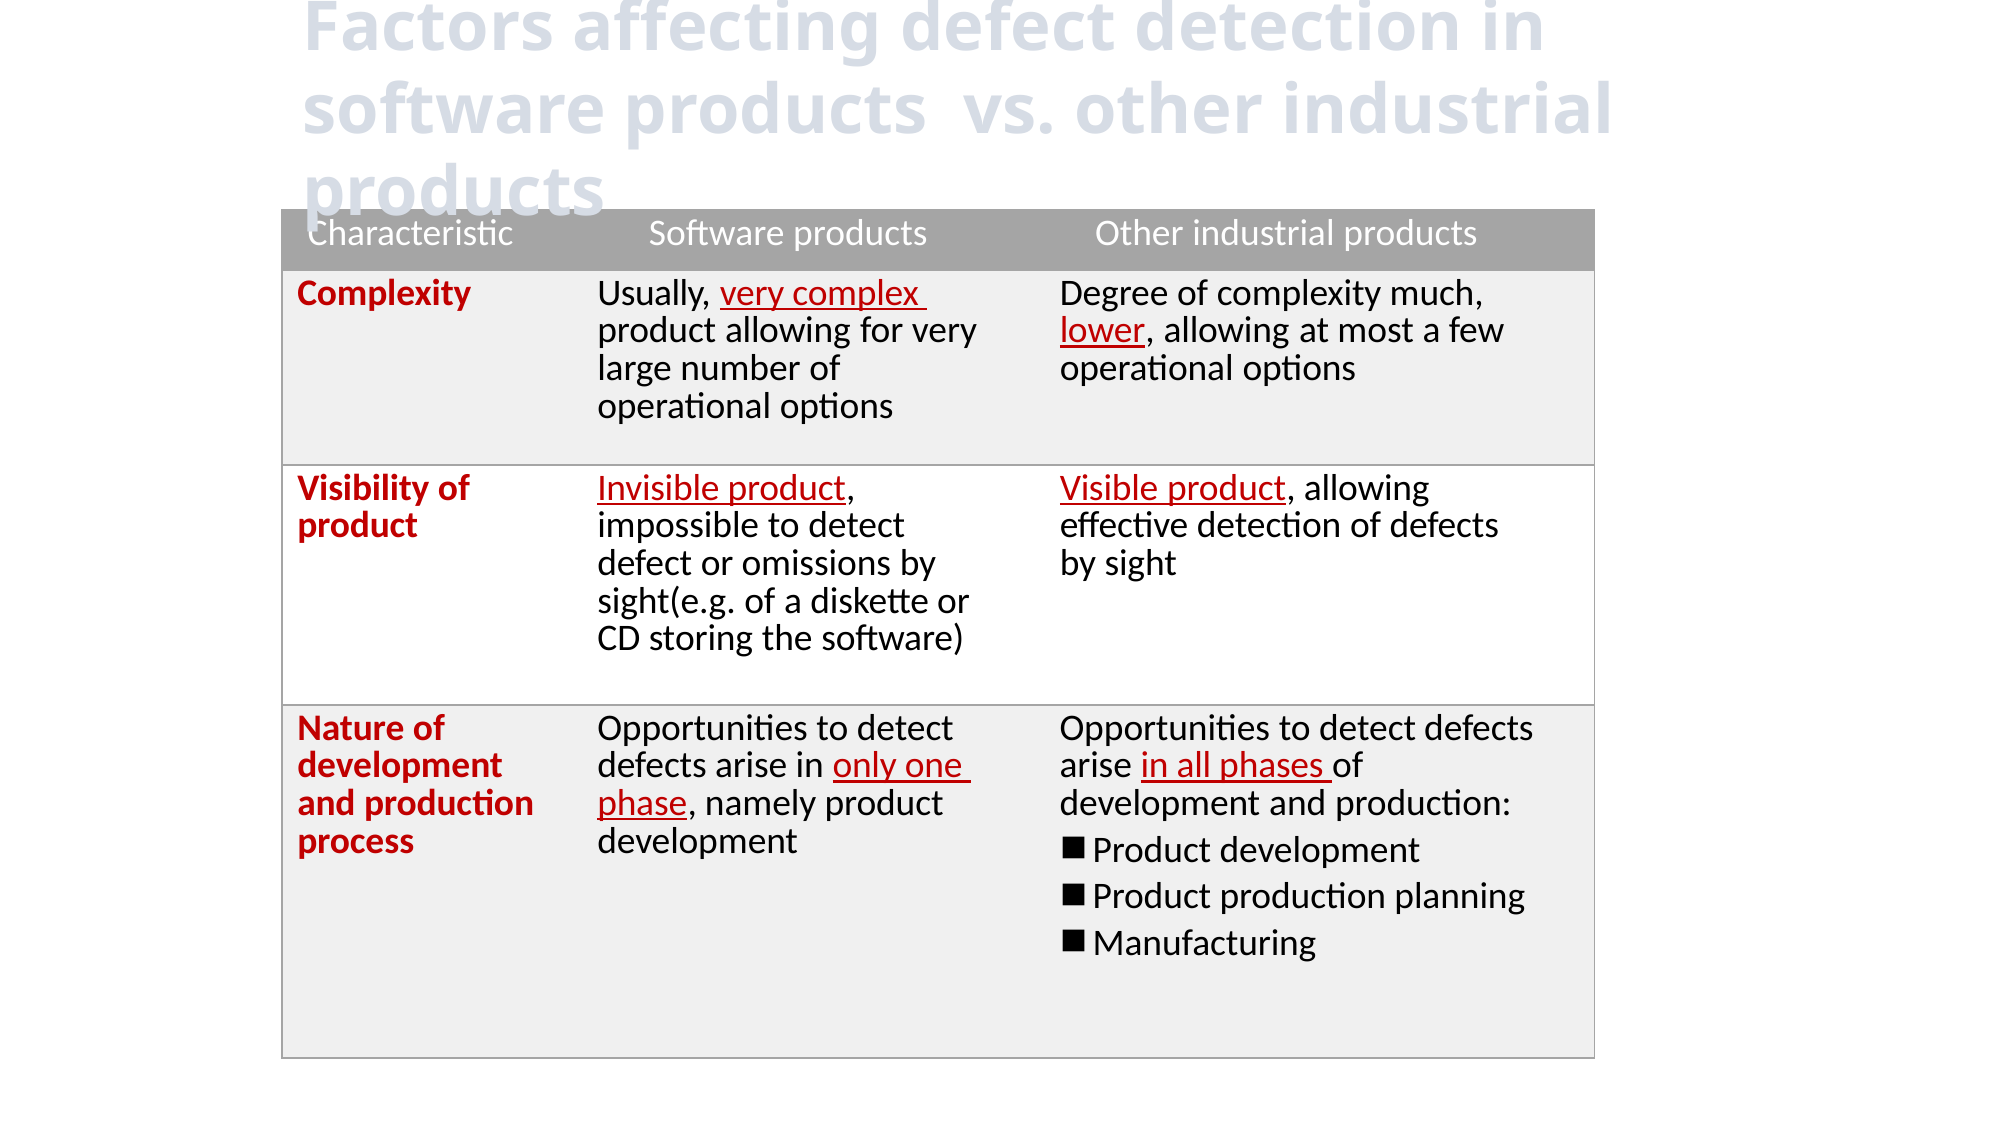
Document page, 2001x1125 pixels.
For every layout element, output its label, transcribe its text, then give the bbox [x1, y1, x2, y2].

table_cell Visible product, allowing effective detection of defects by sight [1045, 466, 1594, 704]
table_cell Degree of complexity much, lower, allowing at most a few operational options [1045, 271, 1594, 464]
table_header Other industrial products [1045, 230, 1594, 269]
table_cell Opportunities to detect defects arise in all phases of development and production: Product development Product production planning Manufacturing [1045, 706, 1594, 1057]
title Factors affecting defect detection in software products vs. other industrial products [300, 0, 1650, 230]
table_header Characteristic [283, 211, 582, 269]
table_cell Visibility of product [283, 466, 582, 704]
table_cell Opportunities to detect defects arise in only one phase, namely product development [582, 706, 1045, 1057]
table_cell Complexity [283, 271, 582, 464]
table_cell Usually, very complex product allowing for very large number of operational options [582, 271, 1045, 464]
table_cell Invisible product, impossible to detect defect or omissions by sight(e.g. of a diskette or CD storing the software) [582, 466, 1045, 704]
table_header Software products [582, 230, 1045, 269]
table_cell Nature of development and production process [283, 706, 582, 1057]
